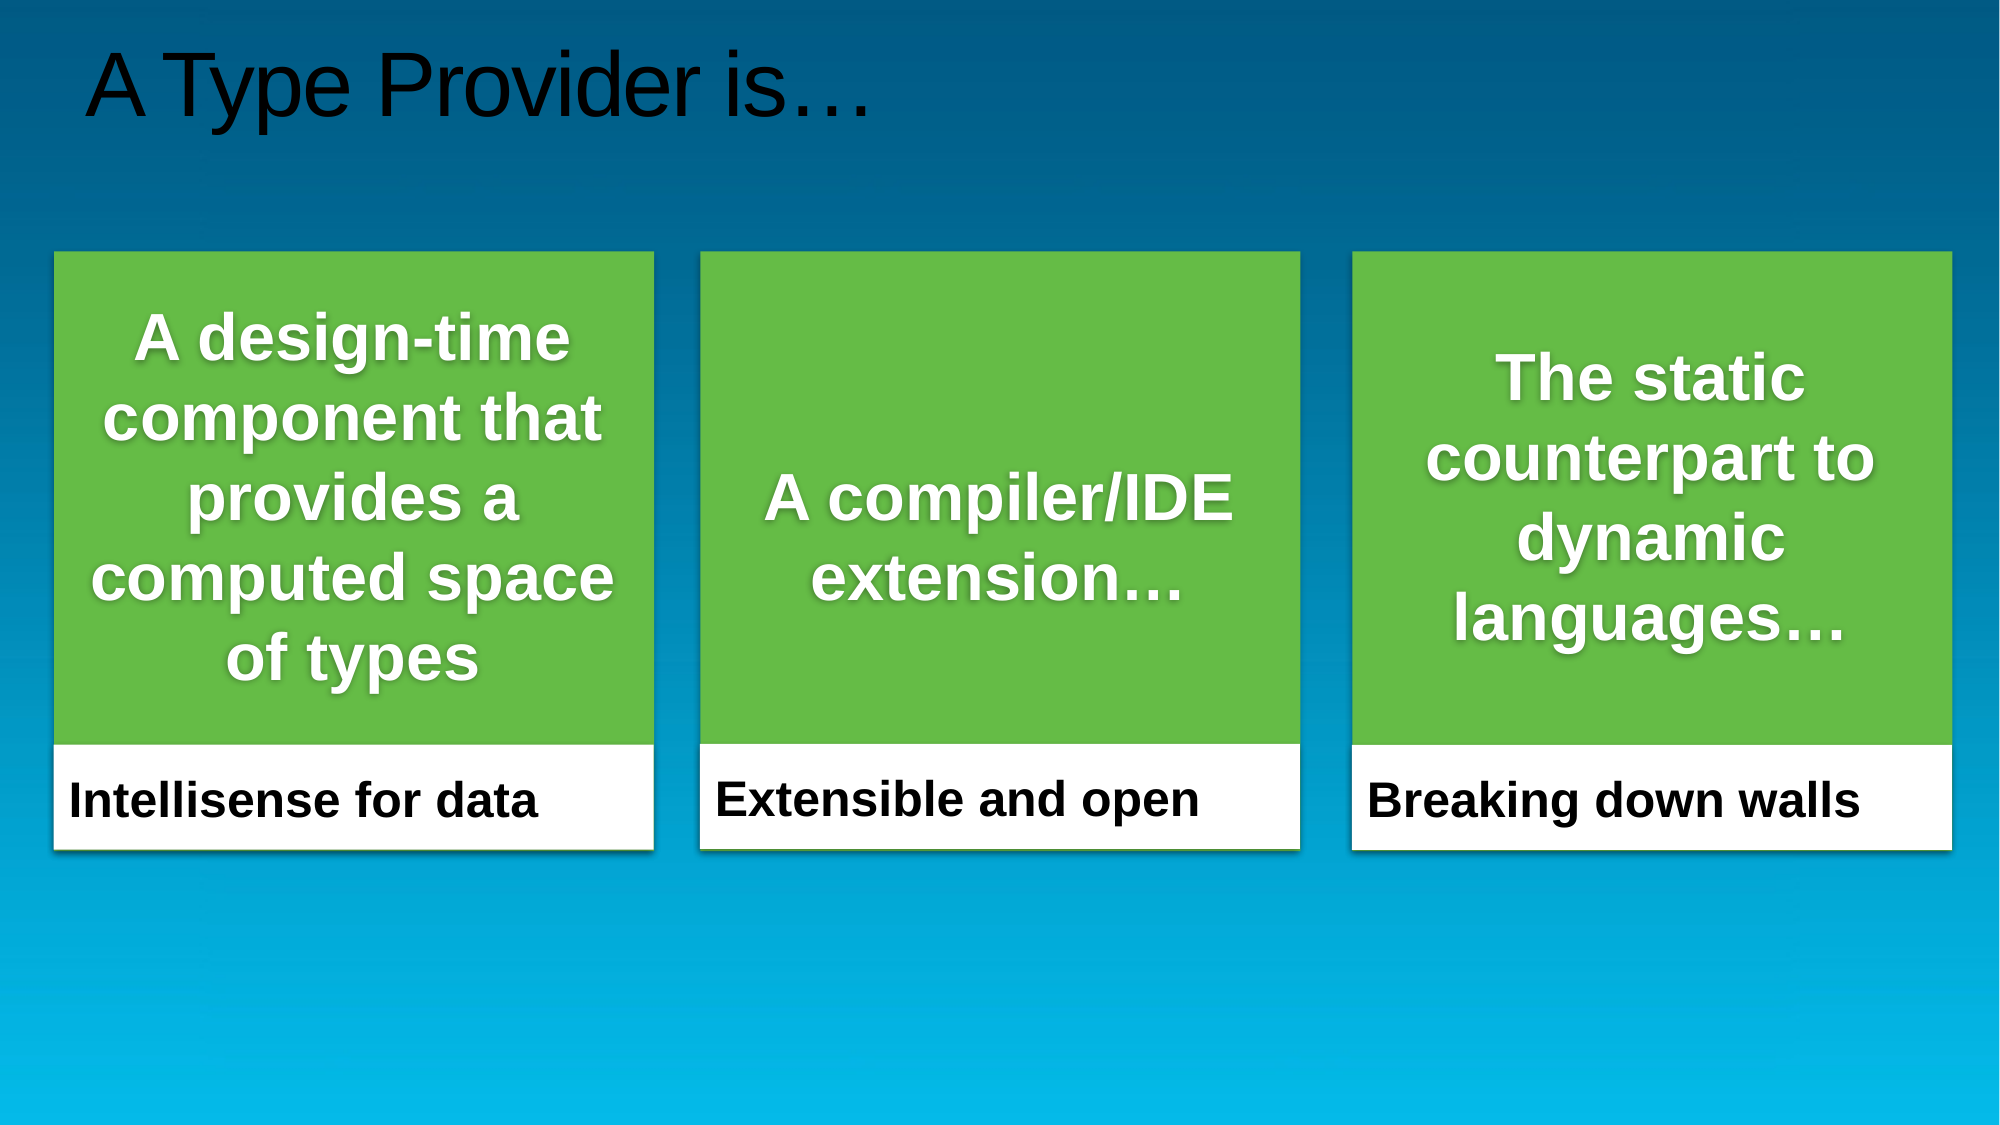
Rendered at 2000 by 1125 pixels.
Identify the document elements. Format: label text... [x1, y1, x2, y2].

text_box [1350, 251, 1953, 874]
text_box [698, 251, 1301, 874]
title A Type Provider is… [85, 37, 1914, 138]
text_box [52, 251, 655, 874]
